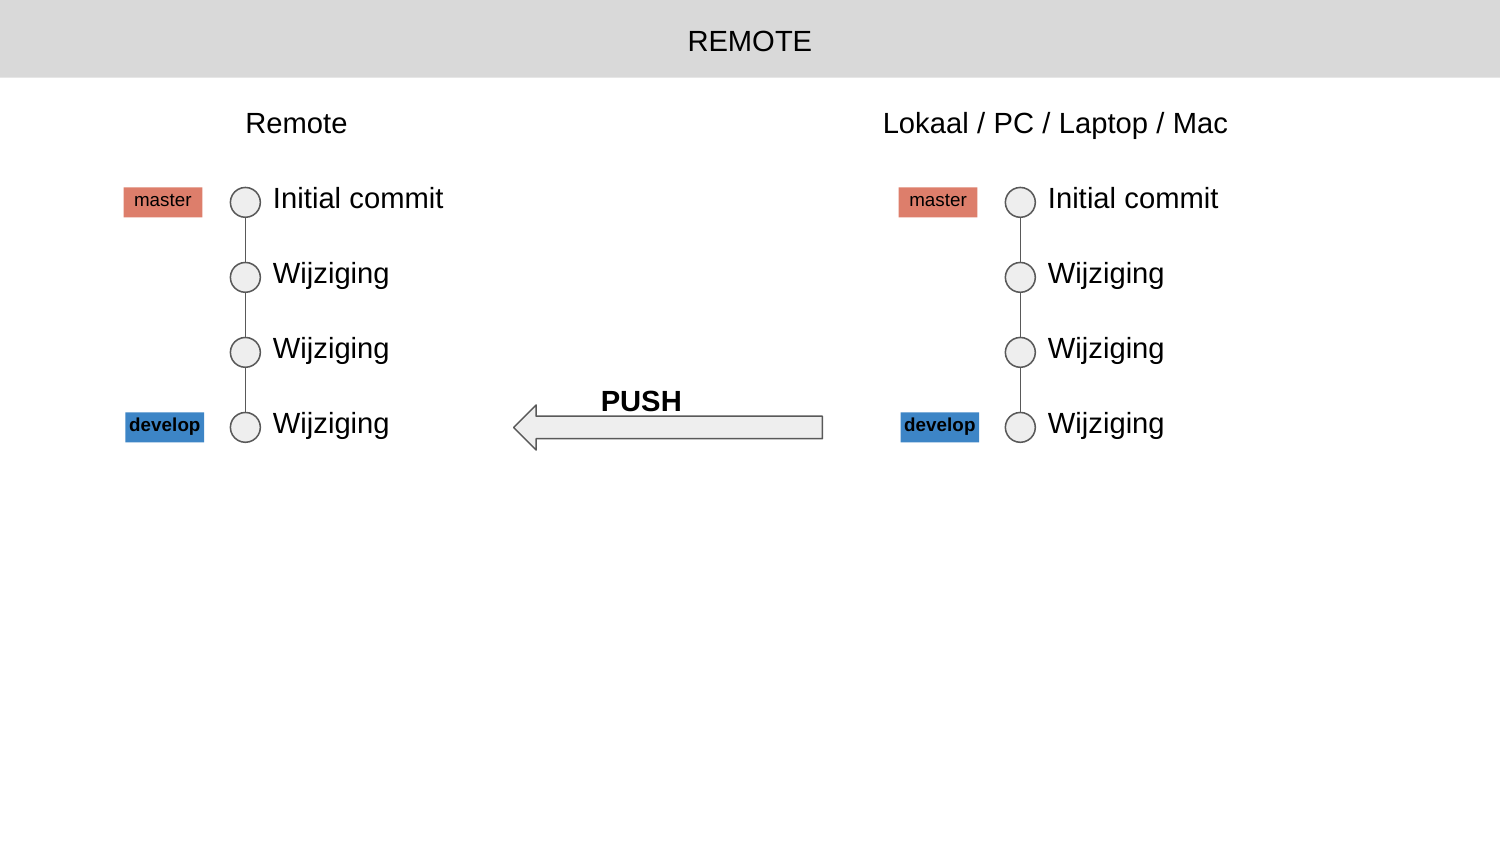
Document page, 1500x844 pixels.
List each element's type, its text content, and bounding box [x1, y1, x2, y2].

text_box [513, 405, 585, 451]
text_box [1005, 262, 1036, 293]
text_box [230, 337, 261, 368]
text_box Wijziging [272, 254, 453, 300]
text_box Initial commit [272, 179, 453, 225]
text_box Wijziging [272, 329, 453, 375]
text_box [726, 416, 823, 439]
text_box [230, 412, 261, 443]
text_box Wijziging [1047, 404, 1228, 450]
text_box develop [900, 412, 980, 443]
text_box Wijziging [1047, 254, 1228, 300]
text_box Lokaal / PC / Laptop / Mac [867, 89, 1266, 168]
text_box REMOTE [0, 0, 1500, 78]
text_box PUSH [585, 367, 726, 446]
text_box [1005, 412, 1036, 443]
text_box [230, 187, 261, 218]
text_box master [898, 187, 978, 218]
text_box master [123, 187, 203, 218]
text_box develop [125, 412, 205, 443]
text_box [1005, 187, 1036, 218]
text_box Remote [230, 89, 370, 168]
text_box [1005, 337, 1036, 368]
text_box Initial commit [1047, 179, 1228, 225]
text_box Wijziging [272, 404, 453, 450]
text_box [230, 262, 261, 293]
text_box Wijziging [1047, 329, 1228, 375]
